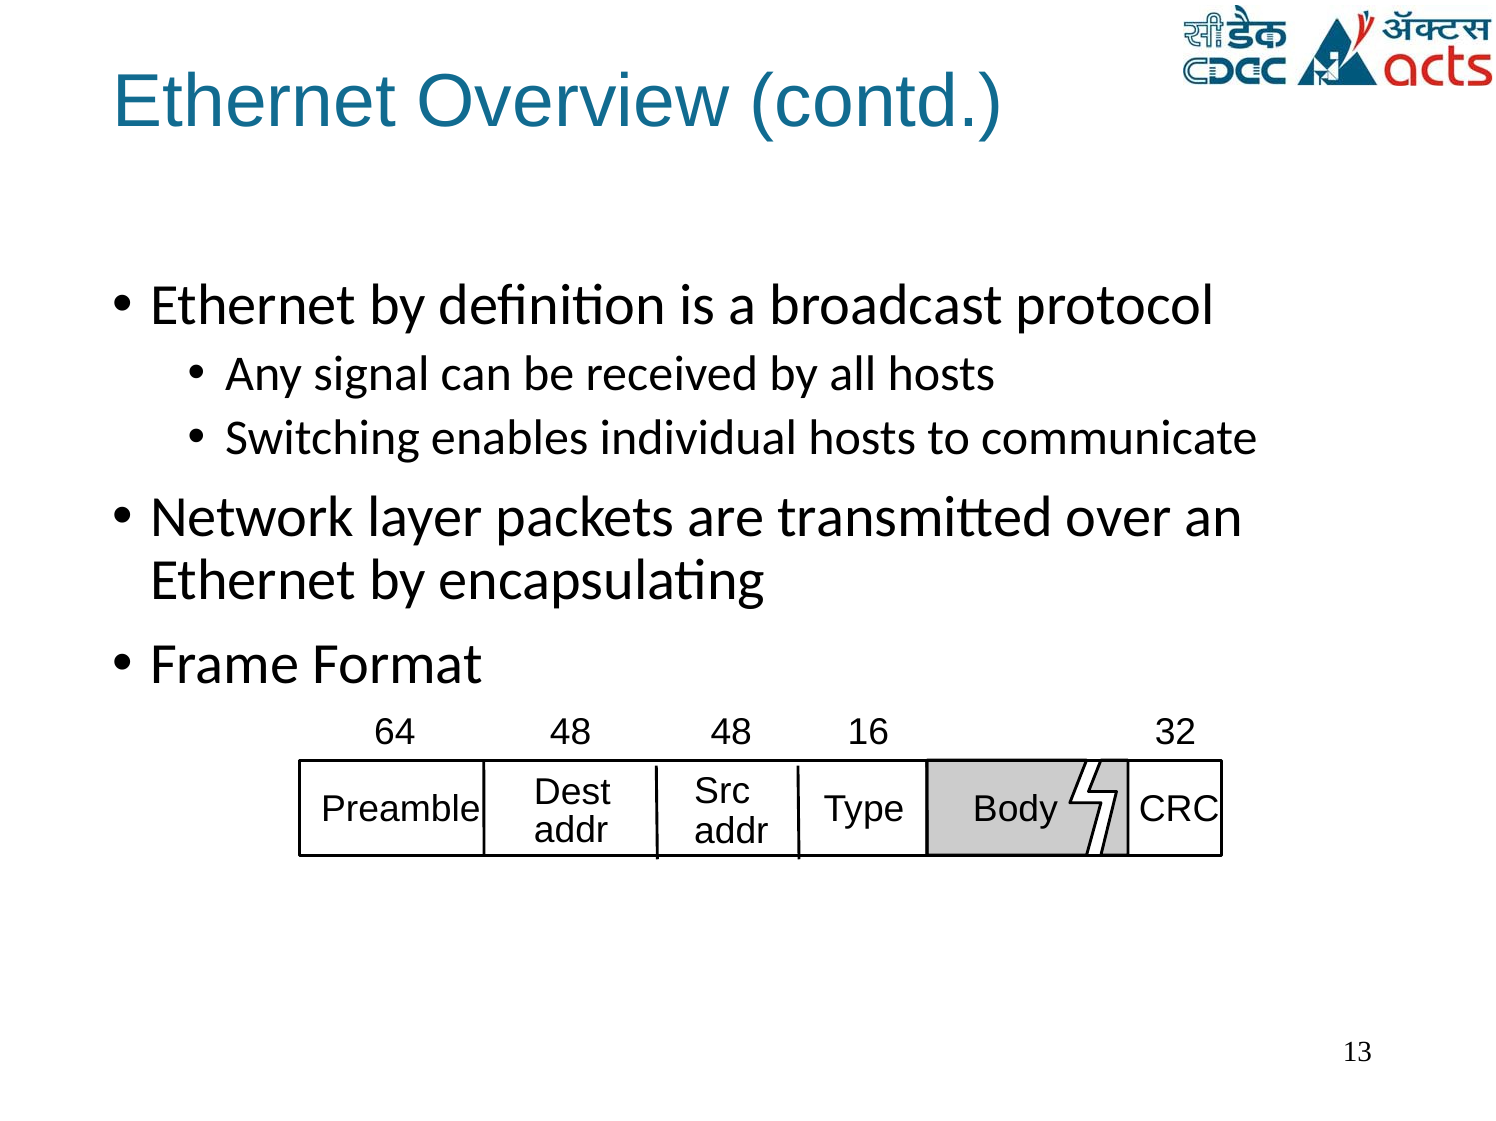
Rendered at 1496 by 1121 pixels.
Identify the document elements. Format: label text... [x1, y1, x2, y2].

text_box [299, 706, 1222, 860]
title Ethernet Overview (contd.) [112, 62, 1384, 249]
slide_number 13 [1074, 1025, 1388, 1100]
picture [1330, 50, 1340, 62]
picture [1183, 5, 1493, 86]
list Ethernet by definition is a broadcast protocol Any signal can be received by all hosts Switching enables individual hosts to communicate Network layer packets are transmitted over an Ethernet by encapsulating Frame Format [112, 273, 1384, 897]
